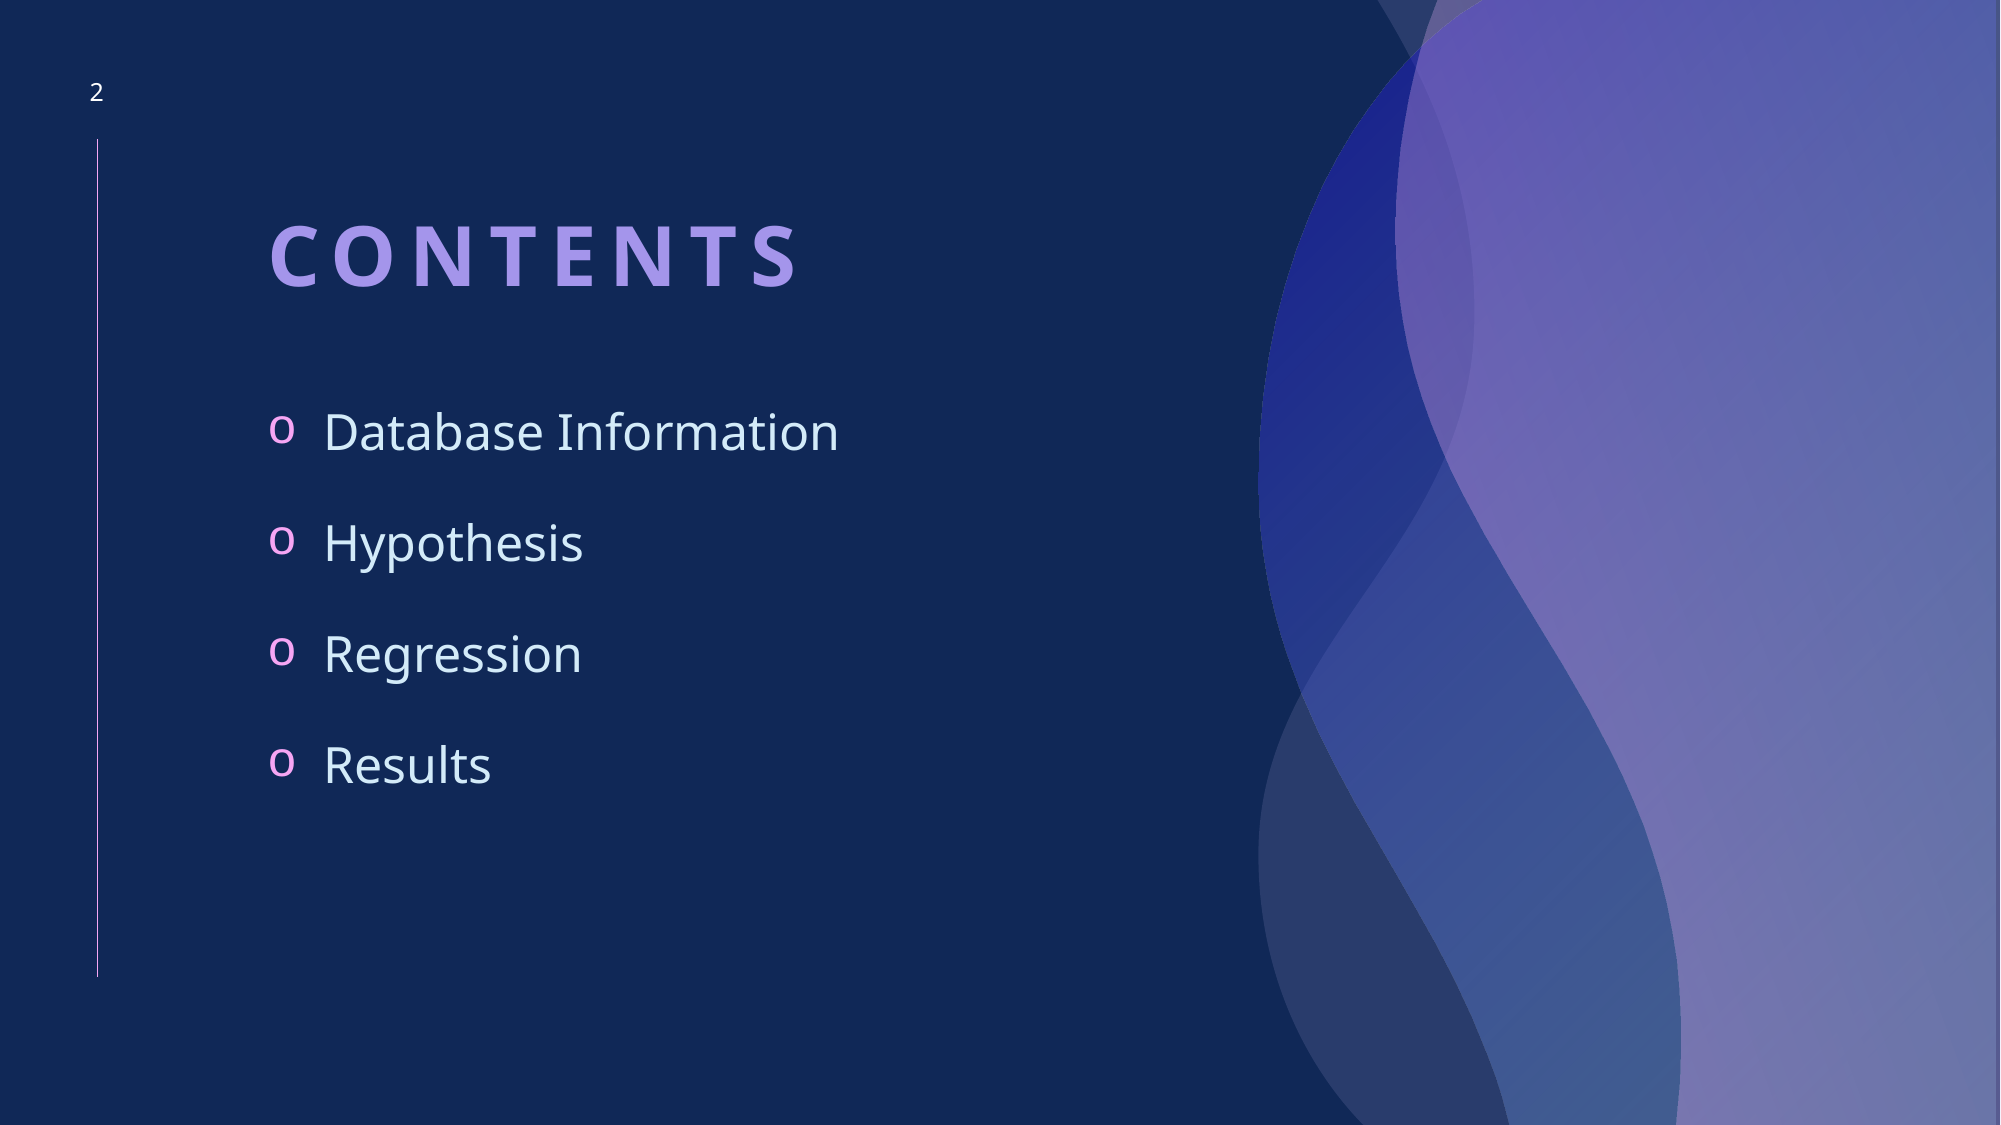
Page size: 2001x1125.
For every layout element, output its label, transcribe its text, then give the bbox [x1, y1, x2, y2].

title CONTENTS [251, 136, 1709, 312]
slide_number 2 [53, 67, 140, 119]
list Database Information Hypothesis Regression Results [251, 363, 1306, 902]
